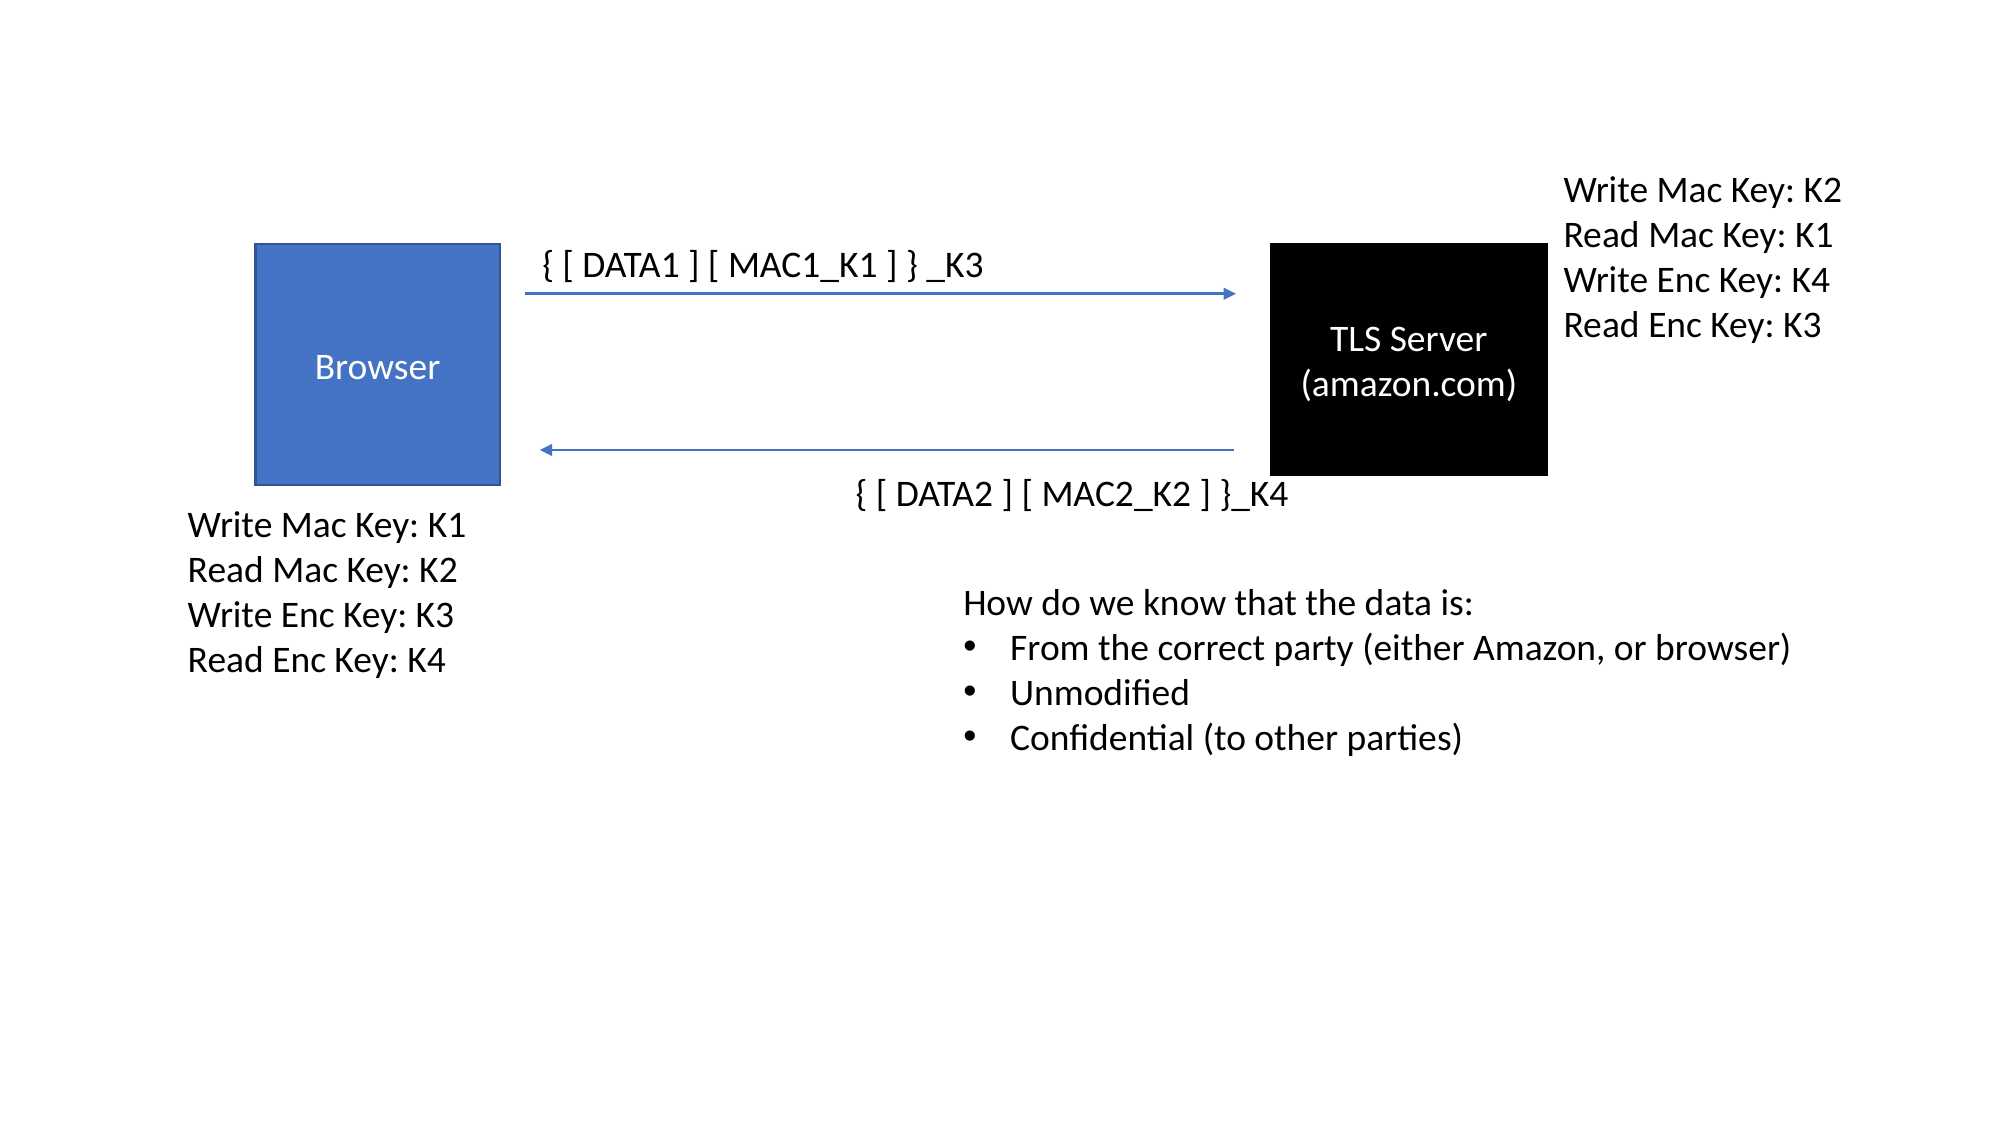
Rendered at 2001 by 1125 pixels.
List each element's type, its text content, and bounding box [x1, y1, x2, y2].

text_box Browser [254, 243, 501, 486]
text_box { [ DATA1 ] [ MAC1_K1 ] } _K3 [527, 233, 1000, 293]
text_box { [ DATA2 ] [ MAC2_K2 ] }_K4 [840, 461, 1304, 522]
text_box How do we know that the data is: From the correct party (either Amazon, or browser) Unmodified Confidential (to other parties) [948, 570, 1808, 765]
text_box TLS Server (amazon.com) [1270, 243, 1548, 476]
text_box Write Mac Key: K1 Read Mac Key: K2 Write Enc Key: K3 Read Enc Key: K4 [172, 492, 482, 687]
text_box Write Mac Key: K2 Read Mac Key: K1 Write Enc Key: K4 Read Enc Key: K3 [1548, 157, 1858, 353]
